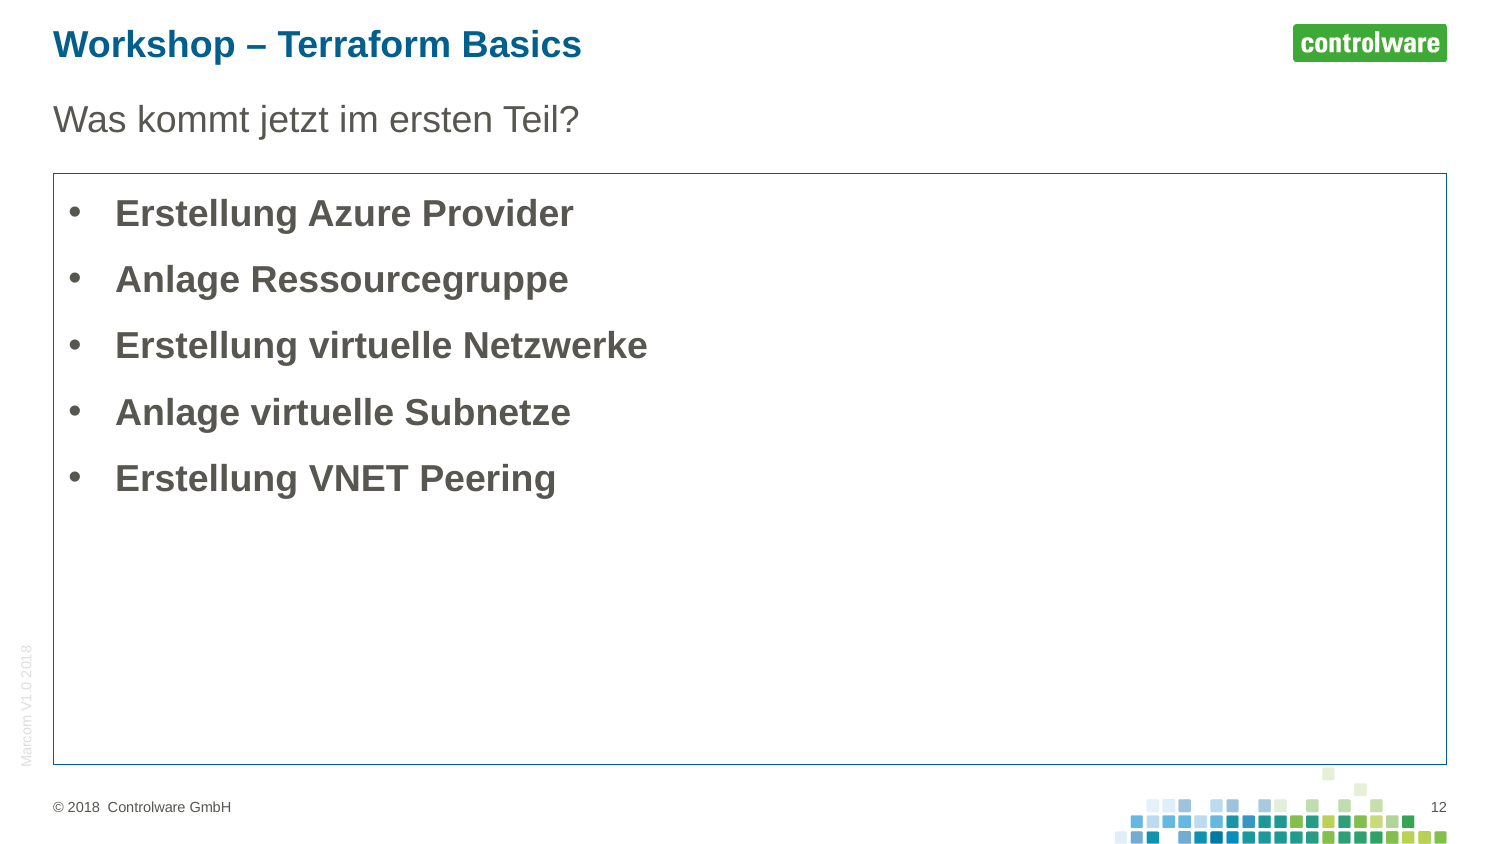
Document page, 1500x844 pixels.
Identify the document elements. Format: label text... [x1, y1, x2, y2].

picture [1114, 767, 1447, 844]
list Erstellung Azure Provider Anlage Ressourcegruppe Erstellung virtuelle Netzwerke Anlage virtuelle Subnetze Erstellung VNET Peering [53, 173, 1447, 765]
list Was kommt jetzt im ersten Teil? [53, 79, 1447, 159]
title Workshop – Terraform Basics [53, 20, 1447, 65]
